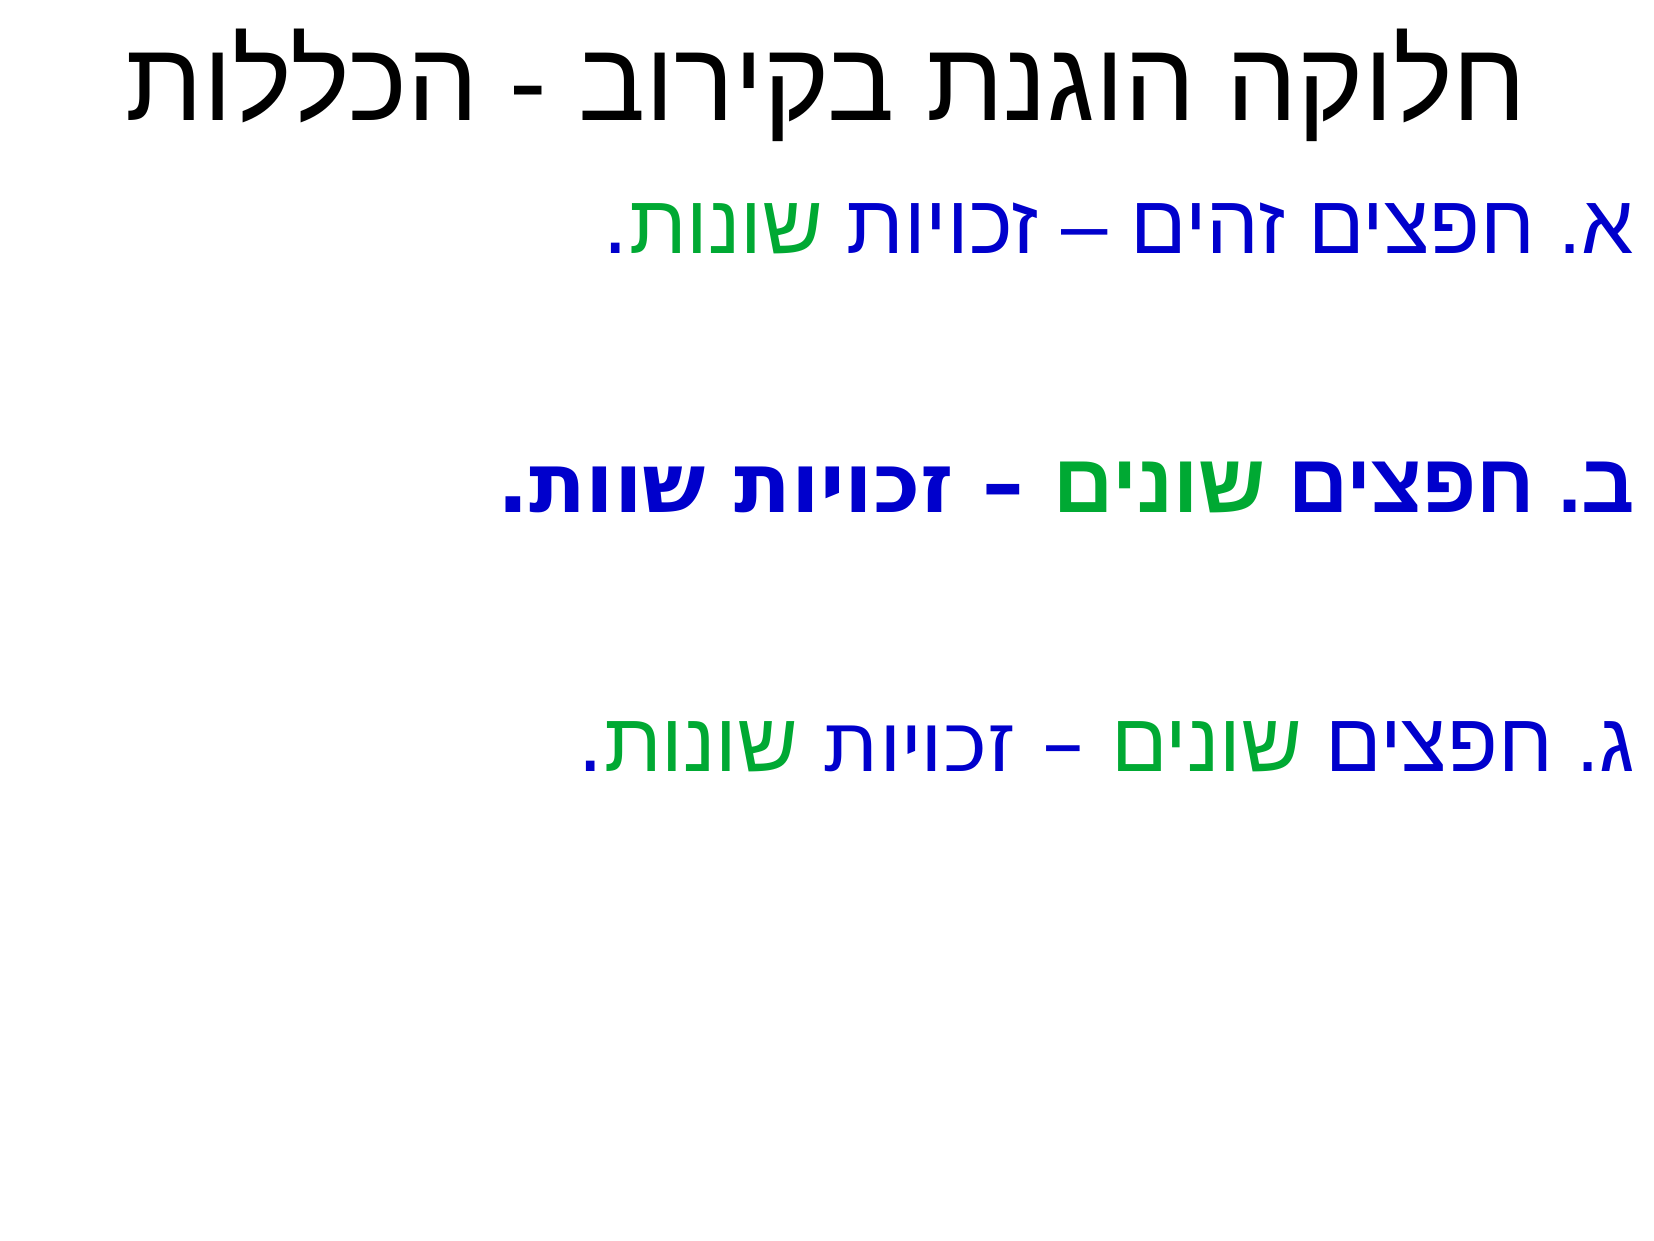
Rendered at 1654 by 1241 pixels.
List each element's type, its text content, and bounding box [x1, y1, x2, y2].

text_box א. חפצים זהים – זכויות שונות. ב. חפצים שונים – זכויות שוות. ג. חפצים שונים – זכויות שונות. [0, 170, 1635, 795]
text_box חלוקה הוגנת בקירוב - הכללות [0, 0, 1654, 150]
